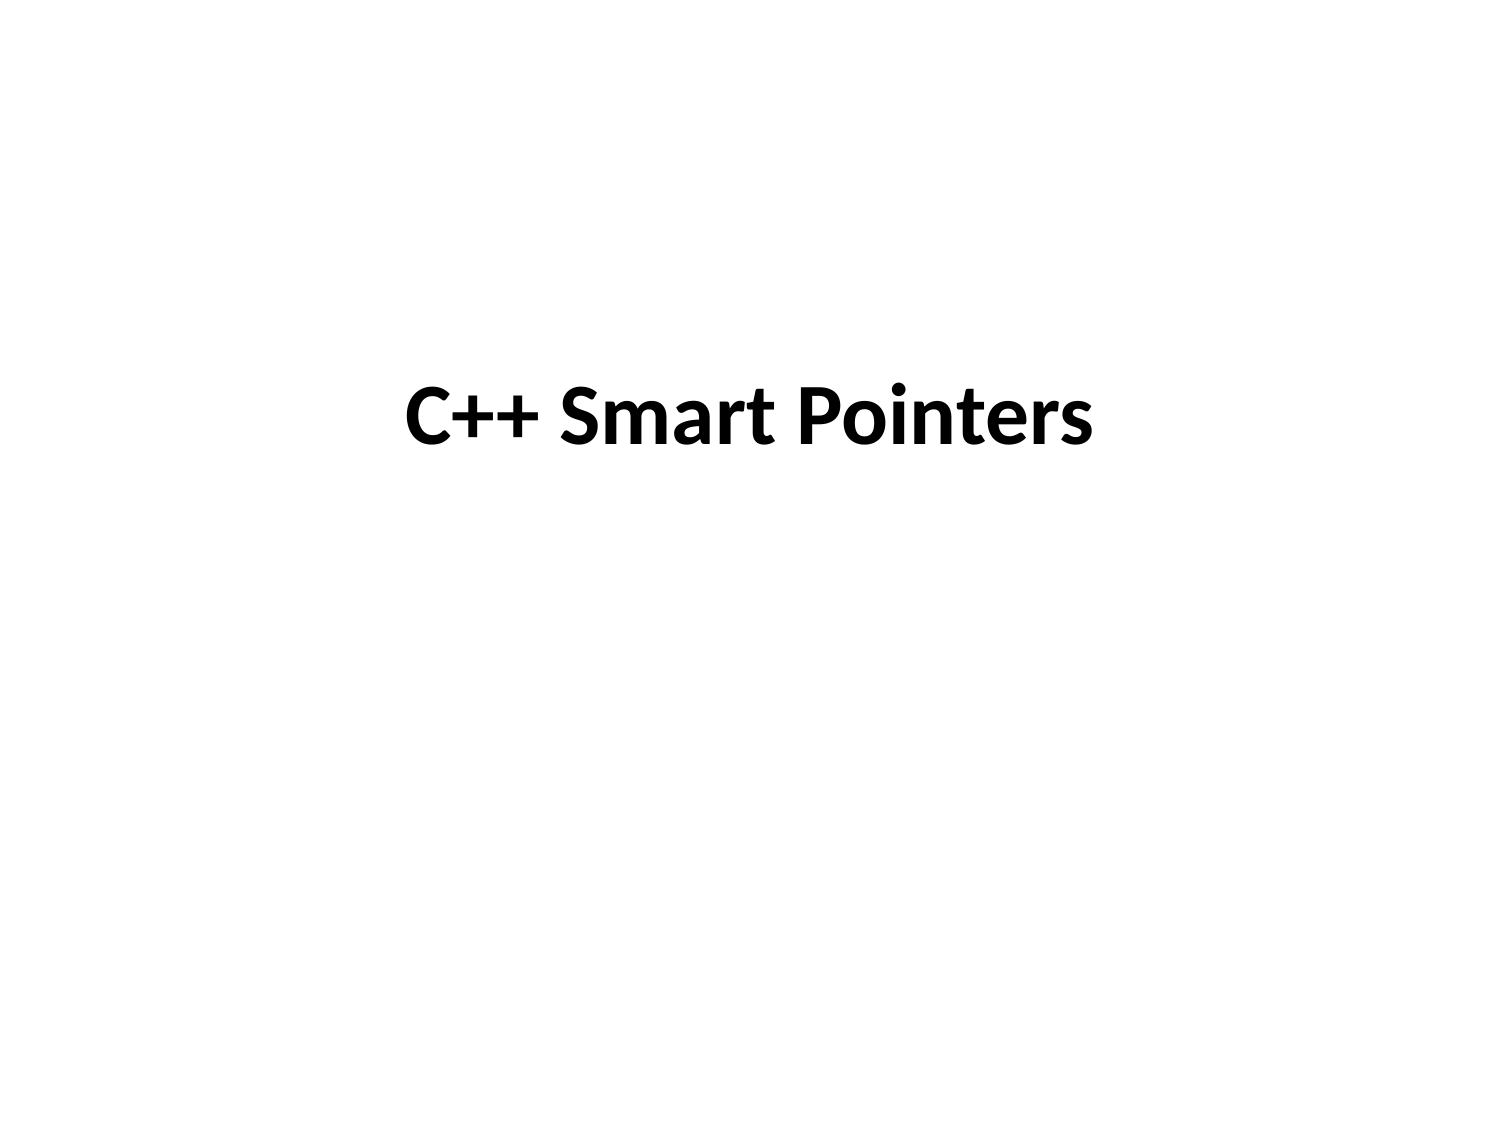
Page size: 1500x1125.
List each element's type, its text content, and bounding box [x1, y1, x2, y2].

title C++ Smart Pointers [112, 349, 1388, 800]
